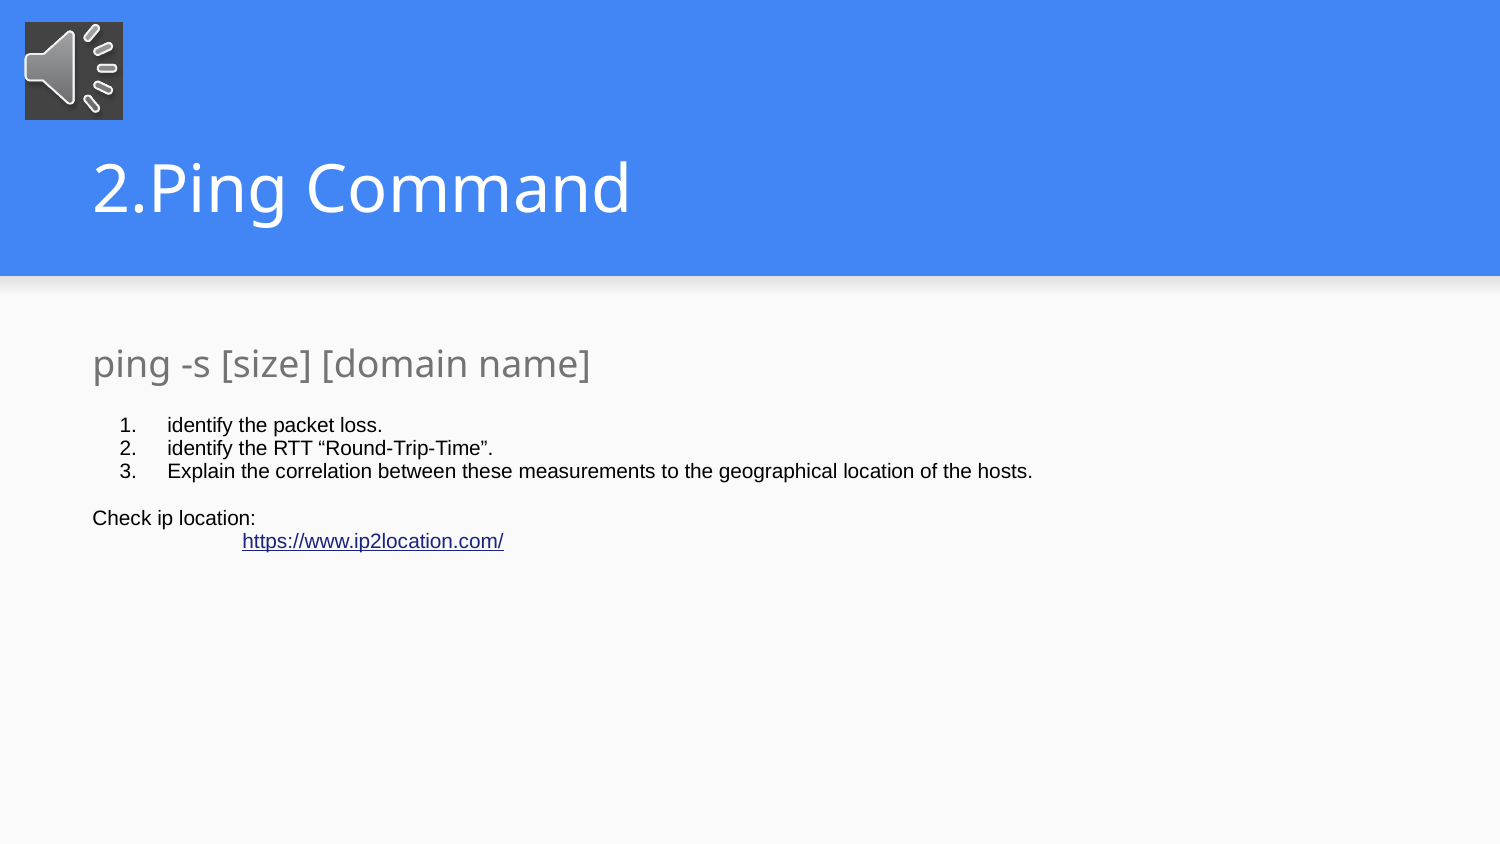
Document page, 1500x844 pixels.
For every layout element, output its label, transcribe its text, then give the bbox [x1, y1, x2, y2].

picture [23, 20, 124, 122]
list ping -s [size] [domain name] identify the packet loss. identify the RTT “Round-Trip-Time”. Explain the correlation between these measurements to the geographical location of the hosts. Check ip location: https://www.ip2location.com/ [77, 314, 1427, 760]
title 2.Ping Command [77, 121, 1427, 248]
